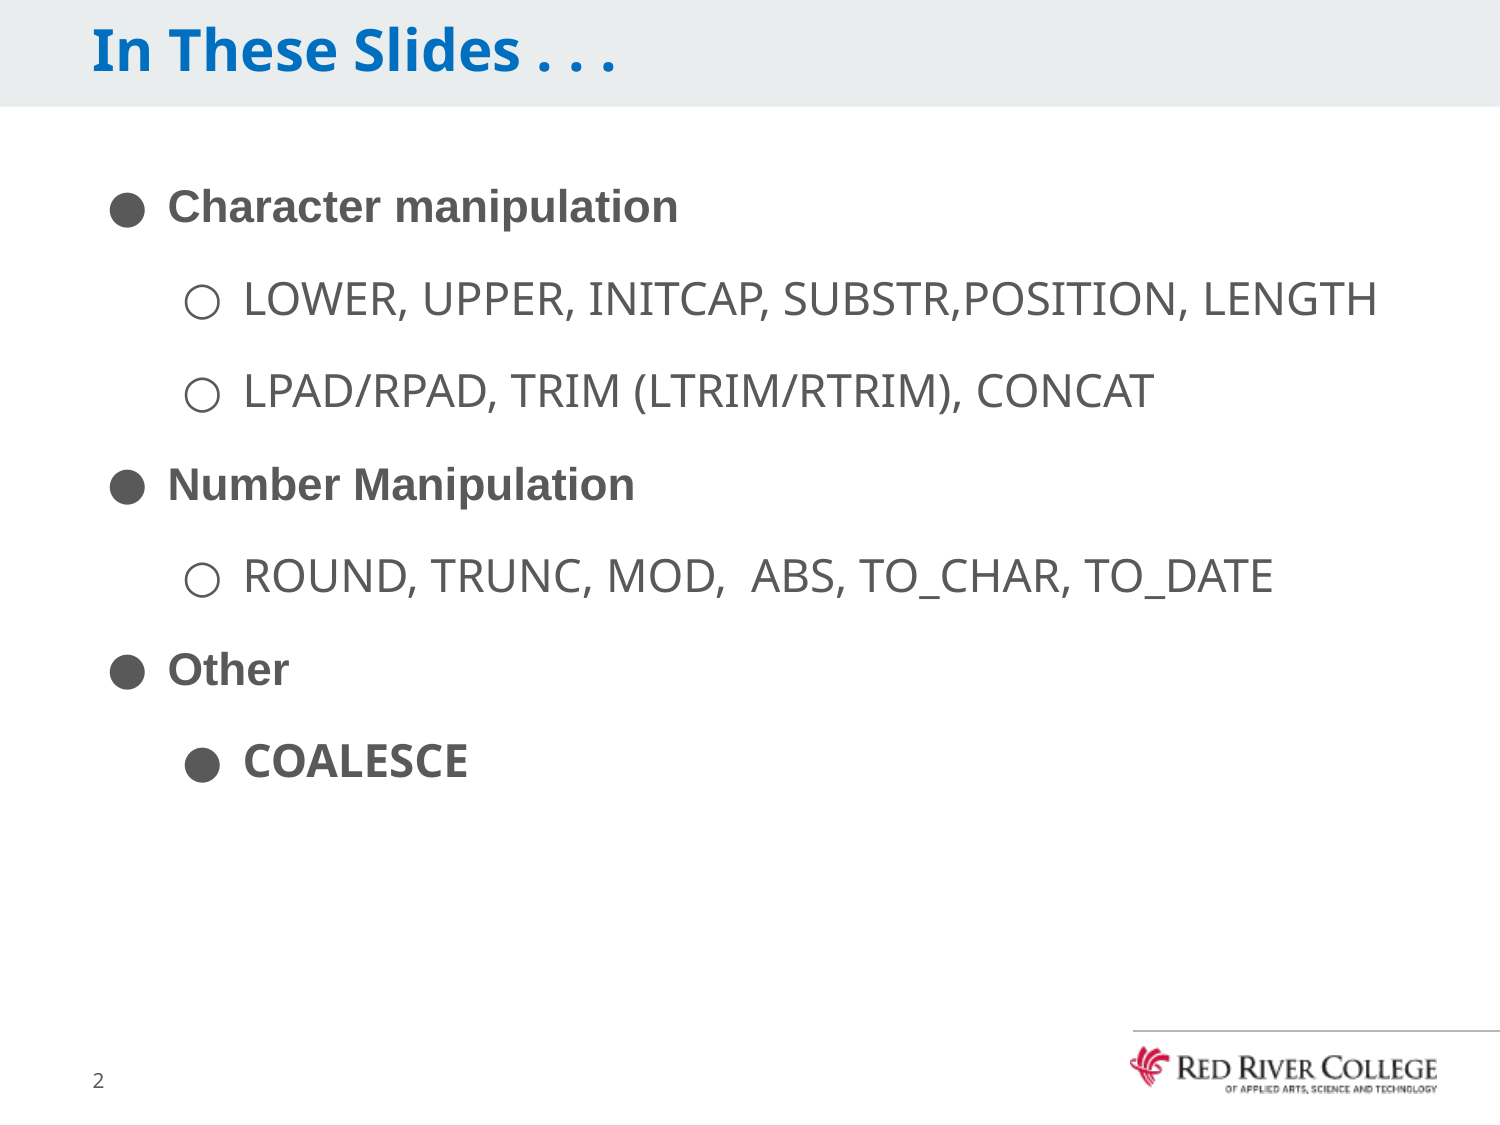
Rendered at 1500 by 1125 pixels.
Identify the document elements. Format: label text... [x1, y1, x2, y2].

slide_number 2 [77, 1038, 263, 1125]
title In These Slides . . . [77, 13, 1259, 96]
list Character manipulation LOWER, UPPER, INITCAP, SUBSTR,POSITION, LENGTH LPAD/RPAD, TRIM (LTRIM/RTRIM), CONCAT Number Manipulation ROUND, TRUNC, MOD, ABS, TO_CHAR, TO_DATE Other COALESCE [77, 169, 1444, 997]
picture [1130, 1046, 1437, 1094]
